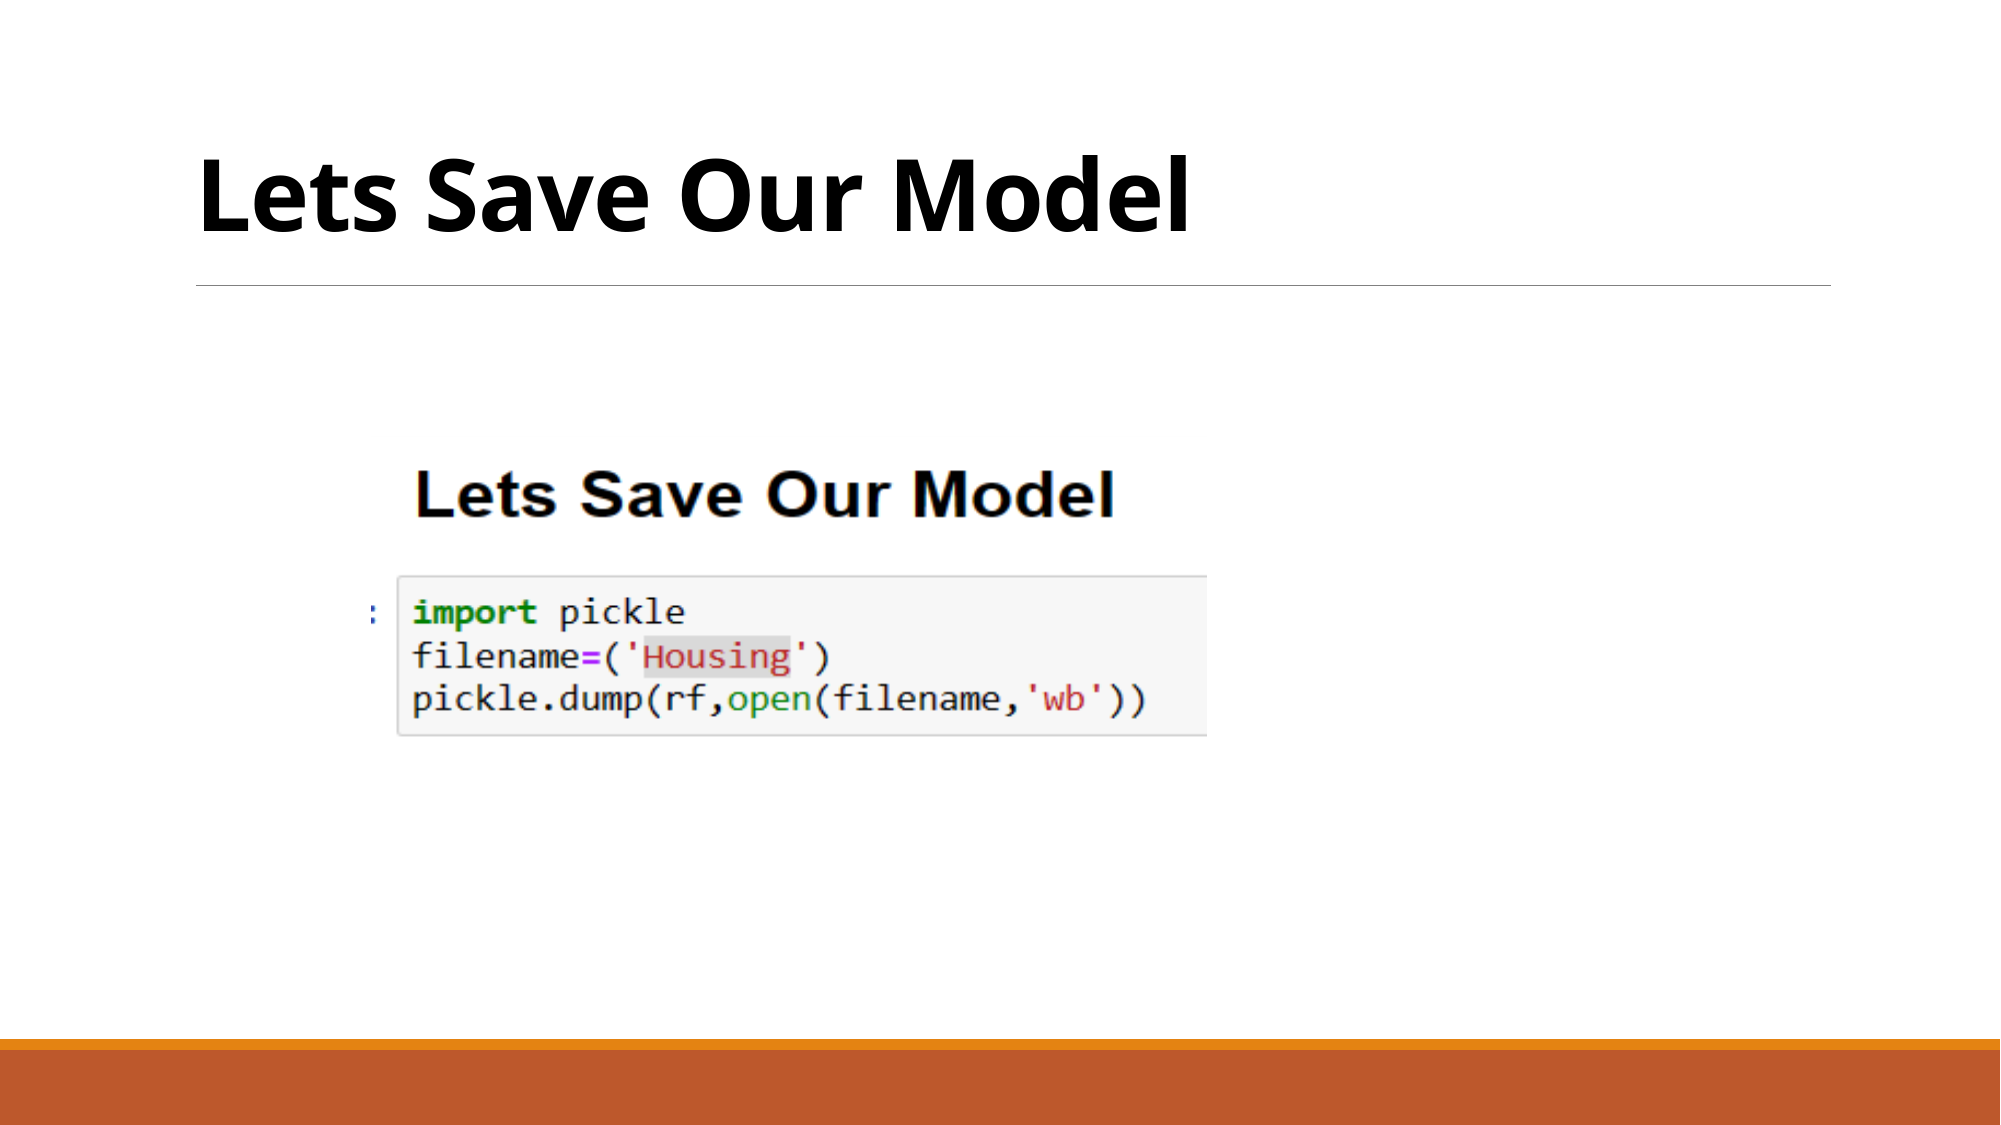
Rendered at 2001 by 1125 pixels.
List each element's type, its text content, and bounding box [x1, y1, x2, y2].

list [371, 435, 1207, 769]
title Lets Save Our Model [180, 47, 1830, 380]
